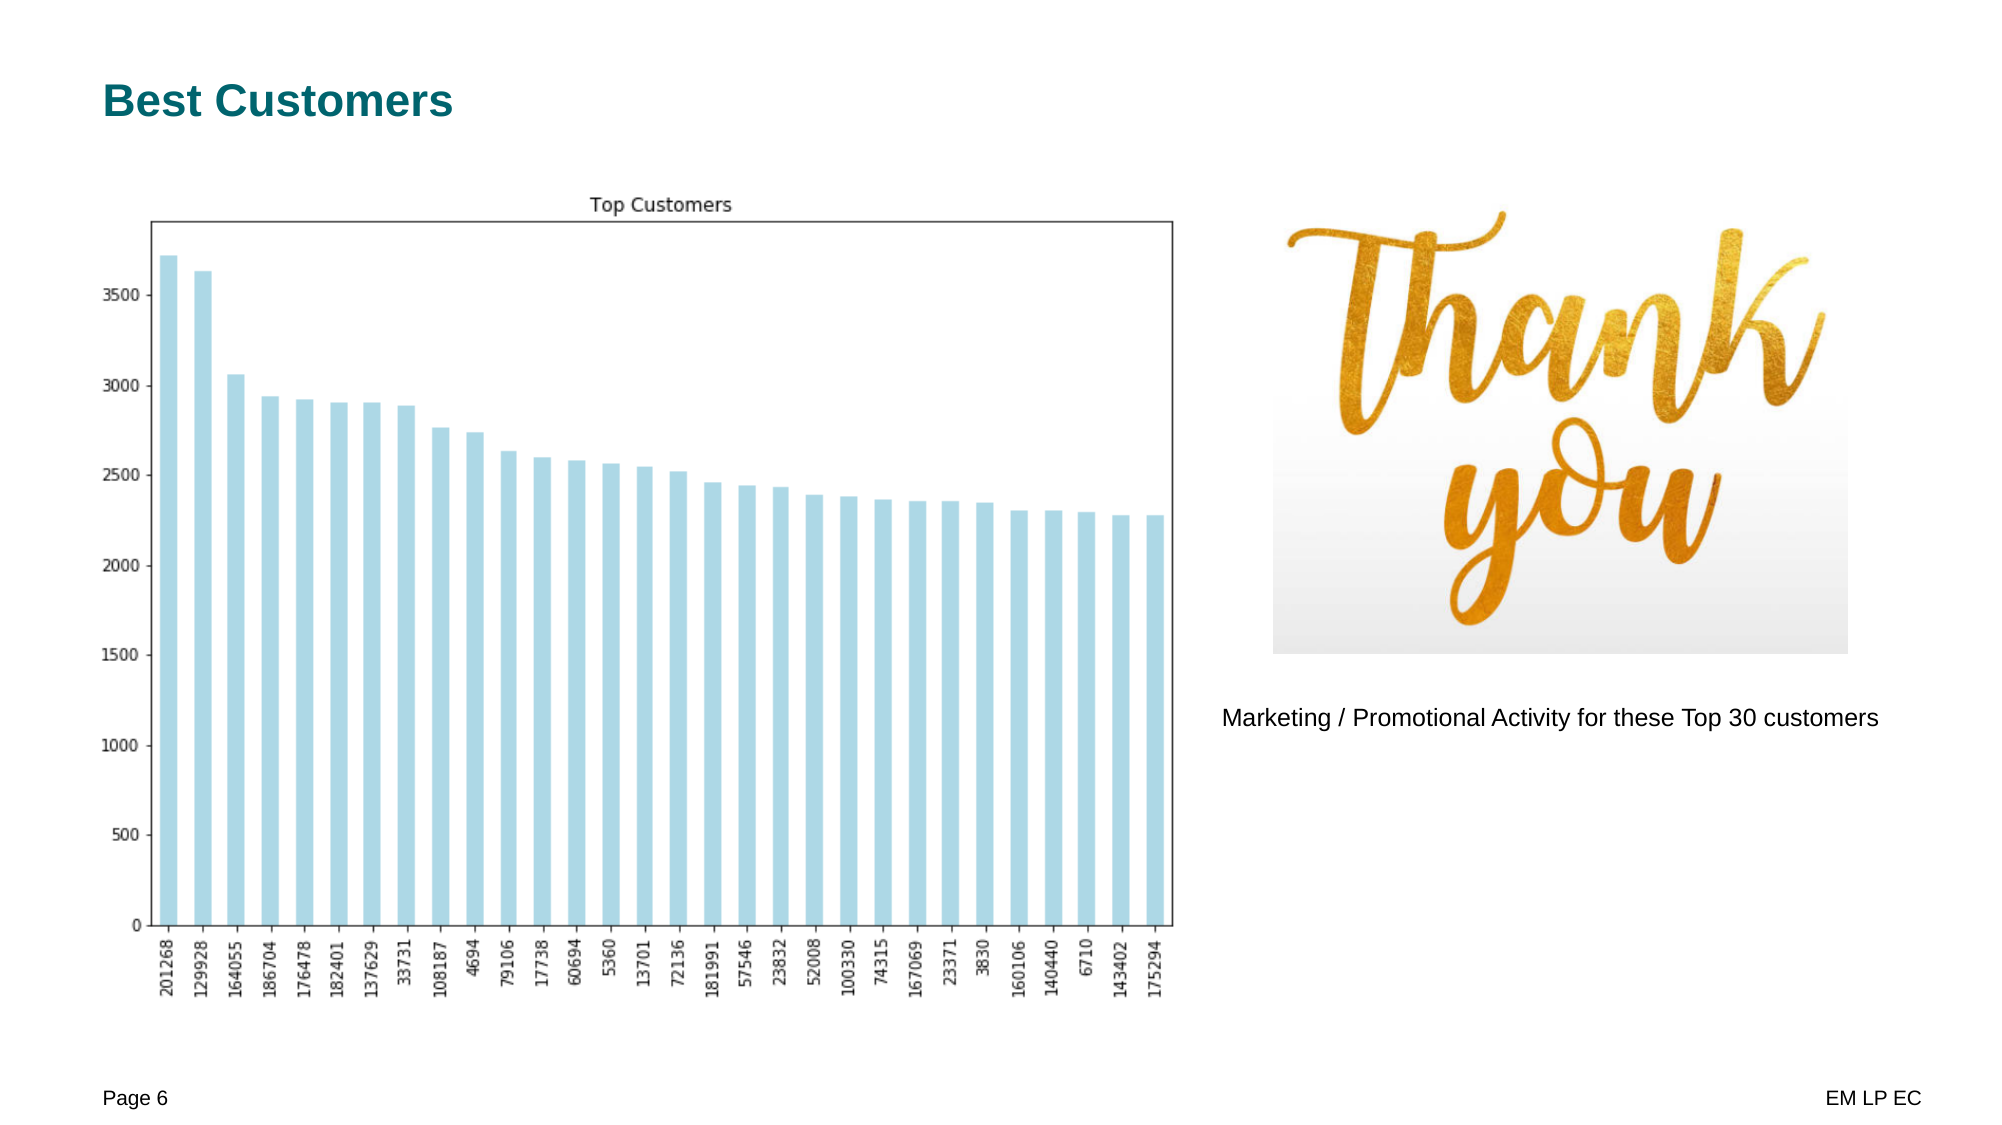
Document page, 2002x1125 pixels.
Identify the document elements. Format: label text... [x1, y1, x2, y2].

text_box Marketing / Promotional Activity for these Top 30 customers [1227, 698, 1900, 911]
picture [1273, 148, 1848, 654]
title Best Customers [0, 0, 2001, 237]
picture [78, 190, 1222, 1013]
